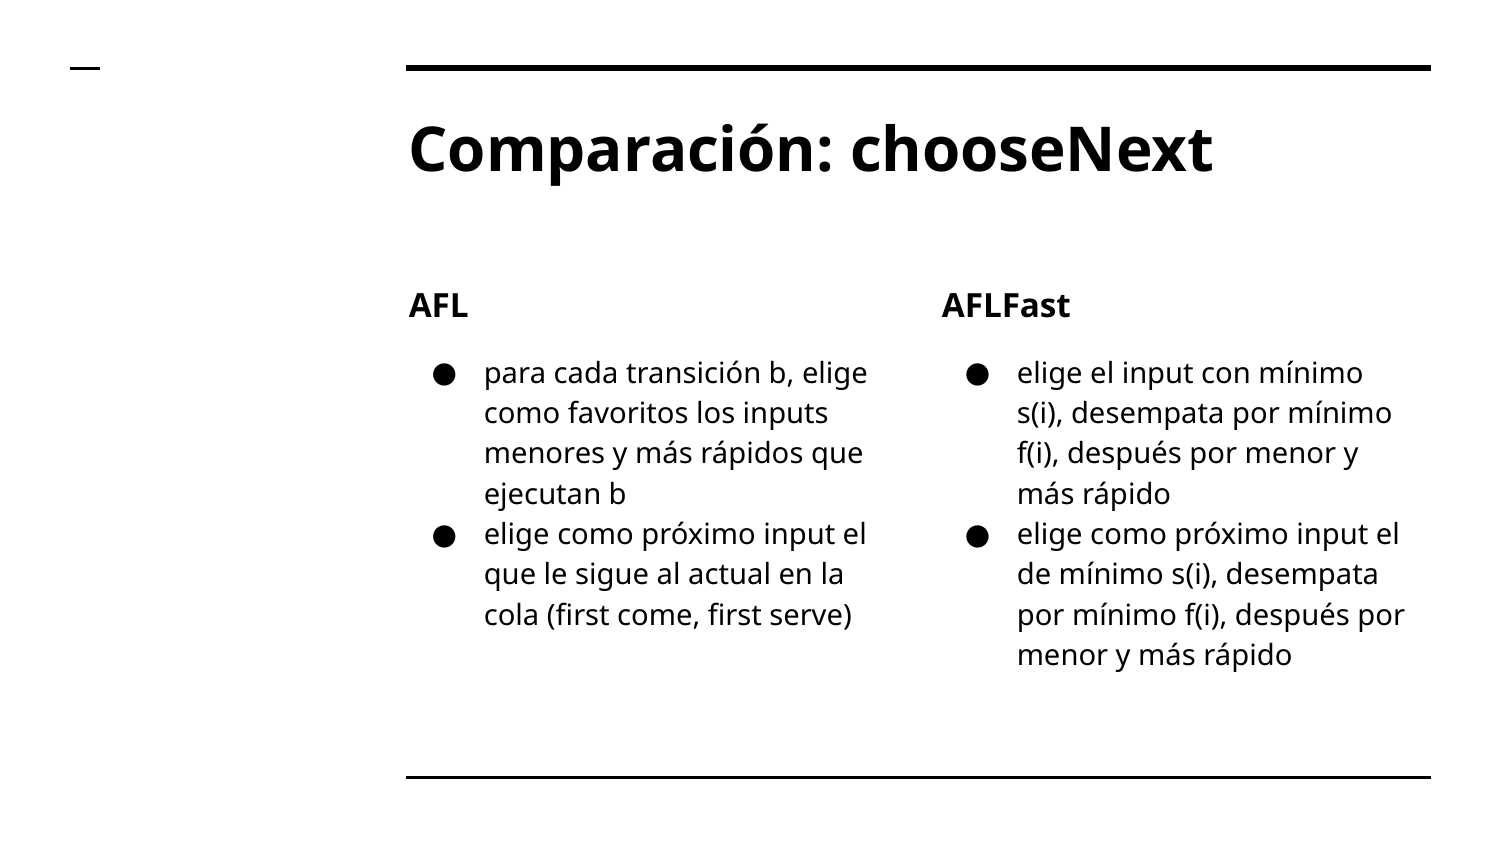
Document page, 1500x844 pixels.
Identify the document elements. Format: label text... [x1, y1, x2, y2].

list AFLFast elige el input con mínimo s(i), desempata por mínimo f(i), después por menor y más rápido elige como próximo input el de mínimo s(i), desempata por mínimo f(i), después por menor y más rápido [926, 262, 1431, 756]
list AFL para cada transición b, elige como favoritos los inputs menores y más rápidos que ejecutan b elige como próximo input el que le sigue al actual en la cola (first come, first serve) [393, 262, 898, 756]
title Comparación: chooseNext [393, 94, 1431, 199]
